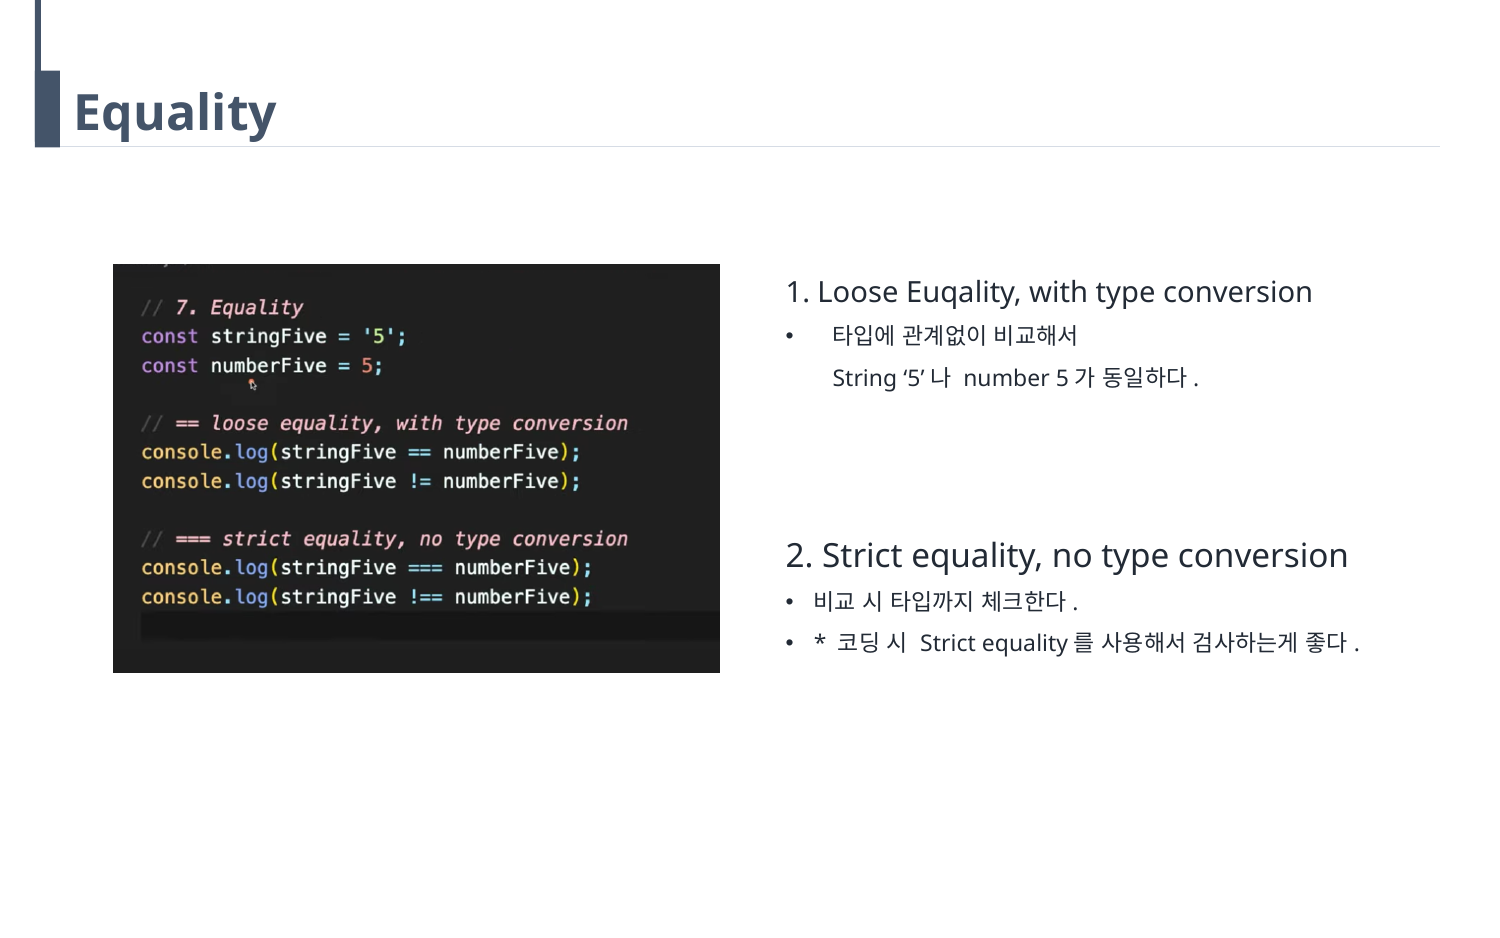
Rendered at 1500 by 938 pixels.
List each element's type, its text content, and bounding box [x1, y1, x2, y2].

picture [113, 264, 720, 674]
text_box 1. Loose Euqality, with type conversion 타입에 관계없이 비교해서 String ‘5’나 number 5가 동일하다. 2. Strict equality, no type conversion 비교 시 타입까지 체크한다. * 코딩 시 Strict equality를 사용해서 검사하는게 좋다. [770, 248, 1395, 717]
title Equality [58, 55, 1442, 174]
